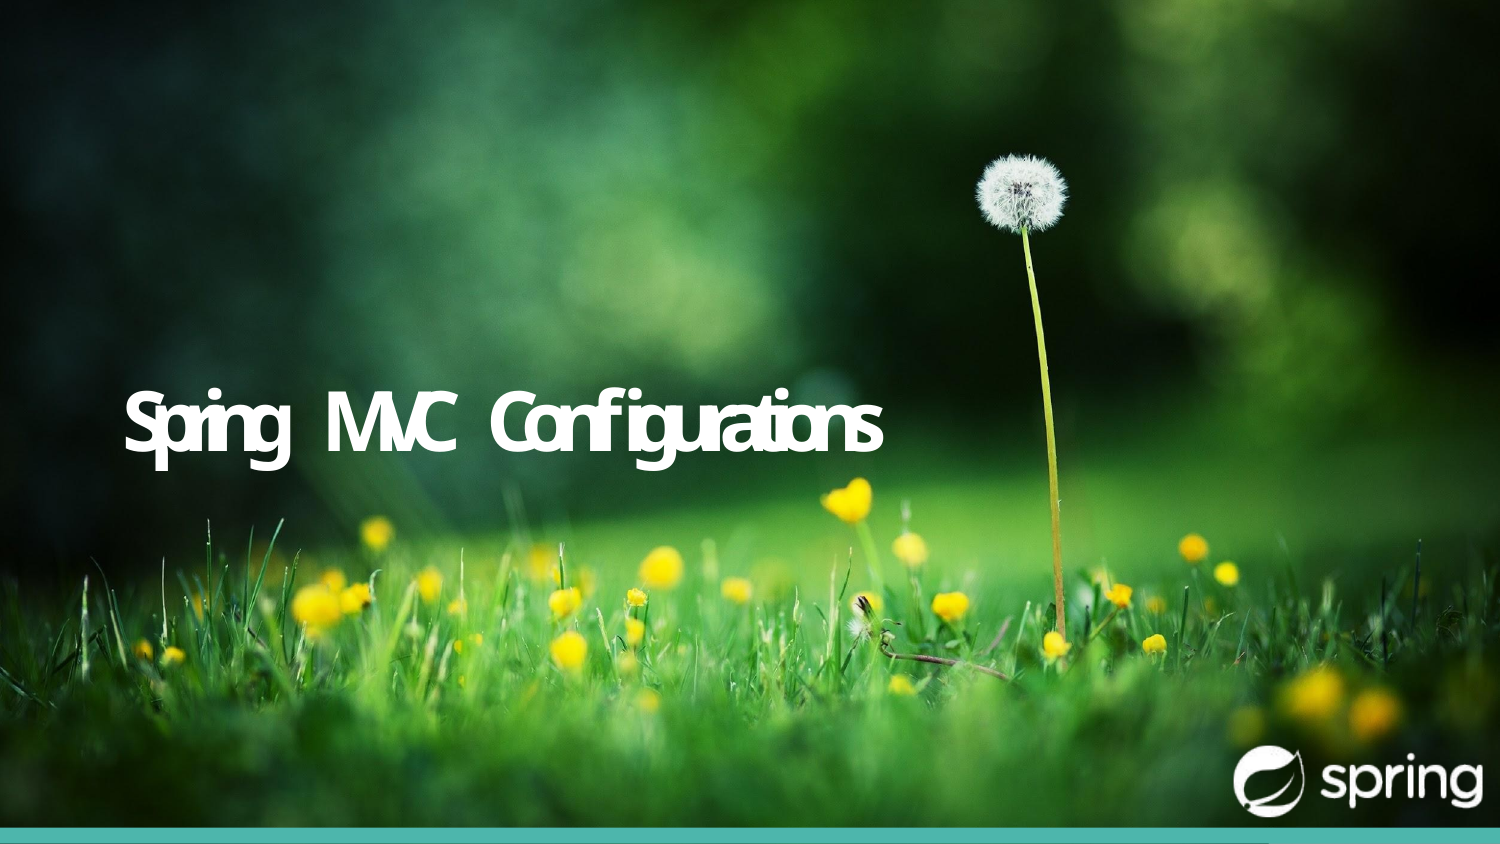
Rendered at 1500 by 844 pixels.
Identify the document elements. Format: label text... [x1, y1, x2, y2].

picture [0, 0, 1500, 827]
title Spring MVC Configurations [120, 366, 1275, 510]
text_box [1232, 744, 1491, 821]
